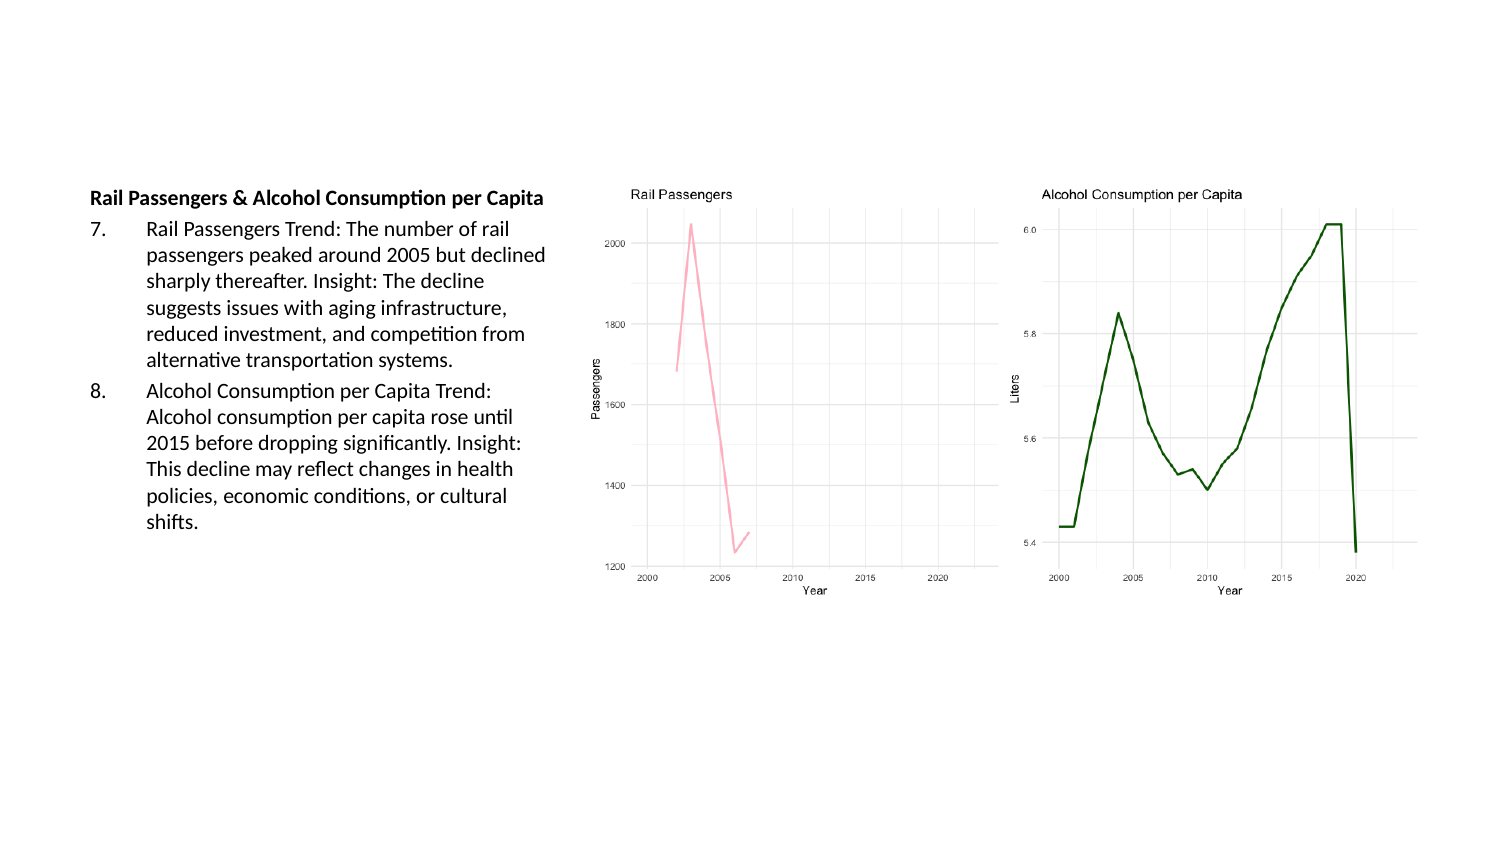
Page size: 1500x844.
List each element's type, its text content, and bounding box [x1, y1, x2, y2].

list Rail Passengers & Alcohol Consumption per Capita Rail Passengers Trend: The number of rail passengers peaked around 2005 but declined sharply thereafter. Insight: The decline suggests issues with aging infrastructure, reduced investment, and competition from alternative transportation systems. Alcohol Consumption per Capita Trend: Alcohol consumption per capita rose until 2015 before dropping significantly. Insight: This decline may reflect changes in health policies, economic conditions, or cultural shifts. [75, 176, 569, 754]
picture [585, 183, 1424, 603]
